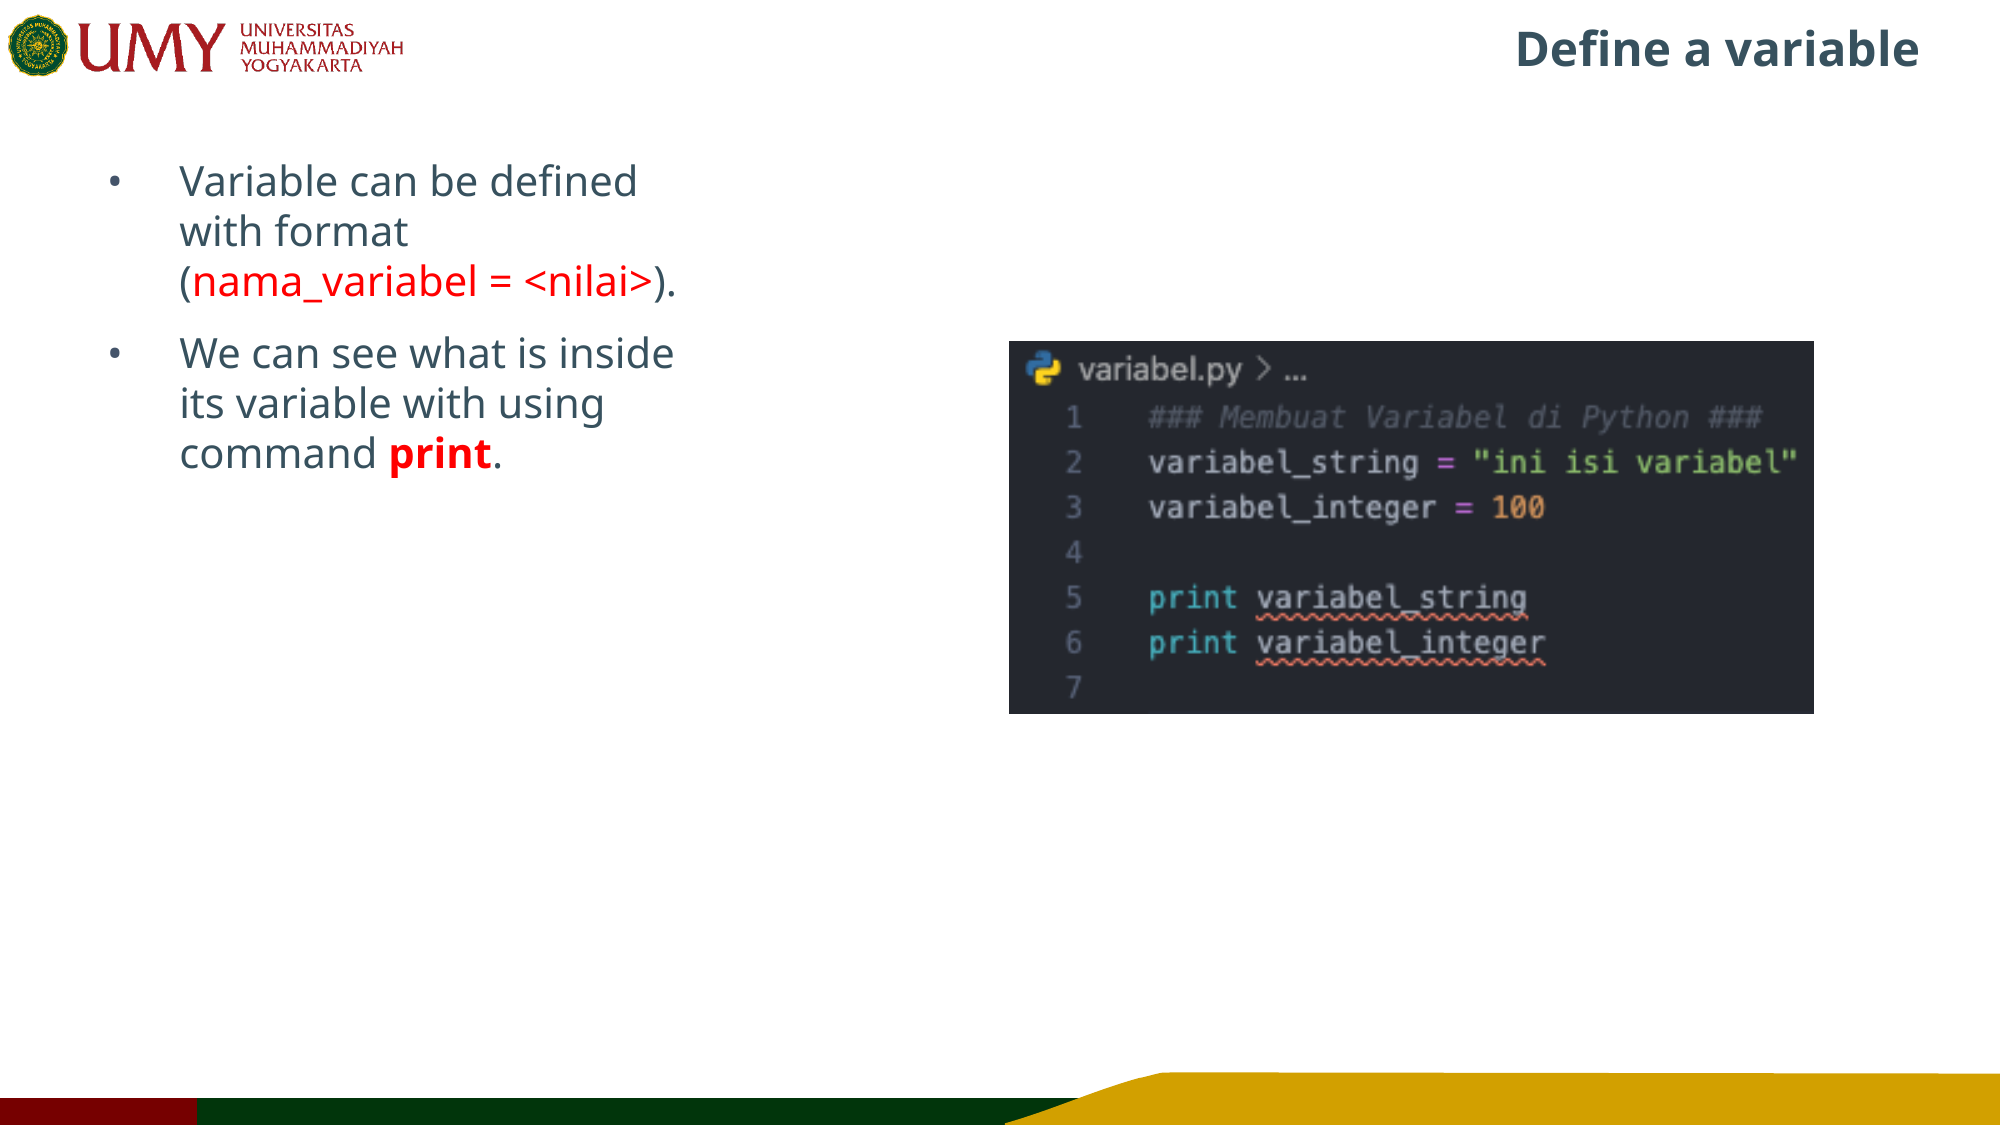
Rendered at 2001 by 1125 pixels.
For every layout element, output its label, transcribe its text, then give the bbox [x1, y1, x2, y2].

list Variable can be defined with format (nama_variabel = <nilai>). We can see what is inside its variable with using command print. [68, 149, 707, 907]
picture [1008, 341, 1814, 715]
picture [0, 7, 411, 88]
title Define a variable [891, 13, 1932, 88]
